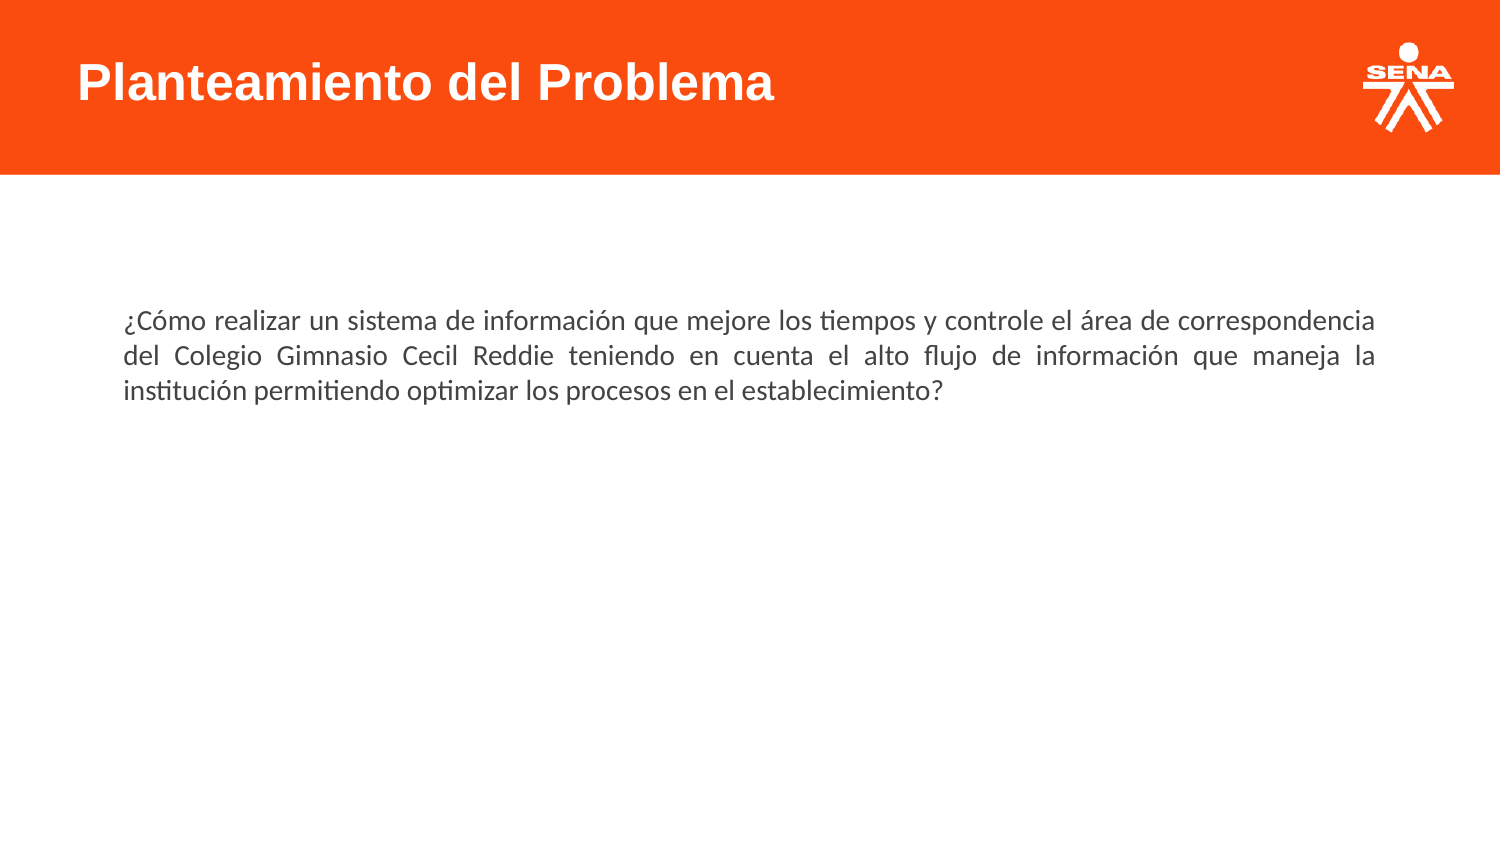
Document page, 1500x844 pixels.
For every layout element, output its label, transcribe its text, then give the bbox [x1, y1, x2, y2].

text_box ¿Cómo realizar un sistema de información que mejore los tiempos y controle el área de correspondencia del Colegio Gimnasio Cecil Reddie teniendo en cuenta el alto flujo de información que maneja la institución permitiendo optimizar los procesos en el establecimiento? [108, 286, 1392, 448]
text_box Planteamiento del Problema [62, 40, 1437, 147]
picture [0, 0, 1500, 844]
